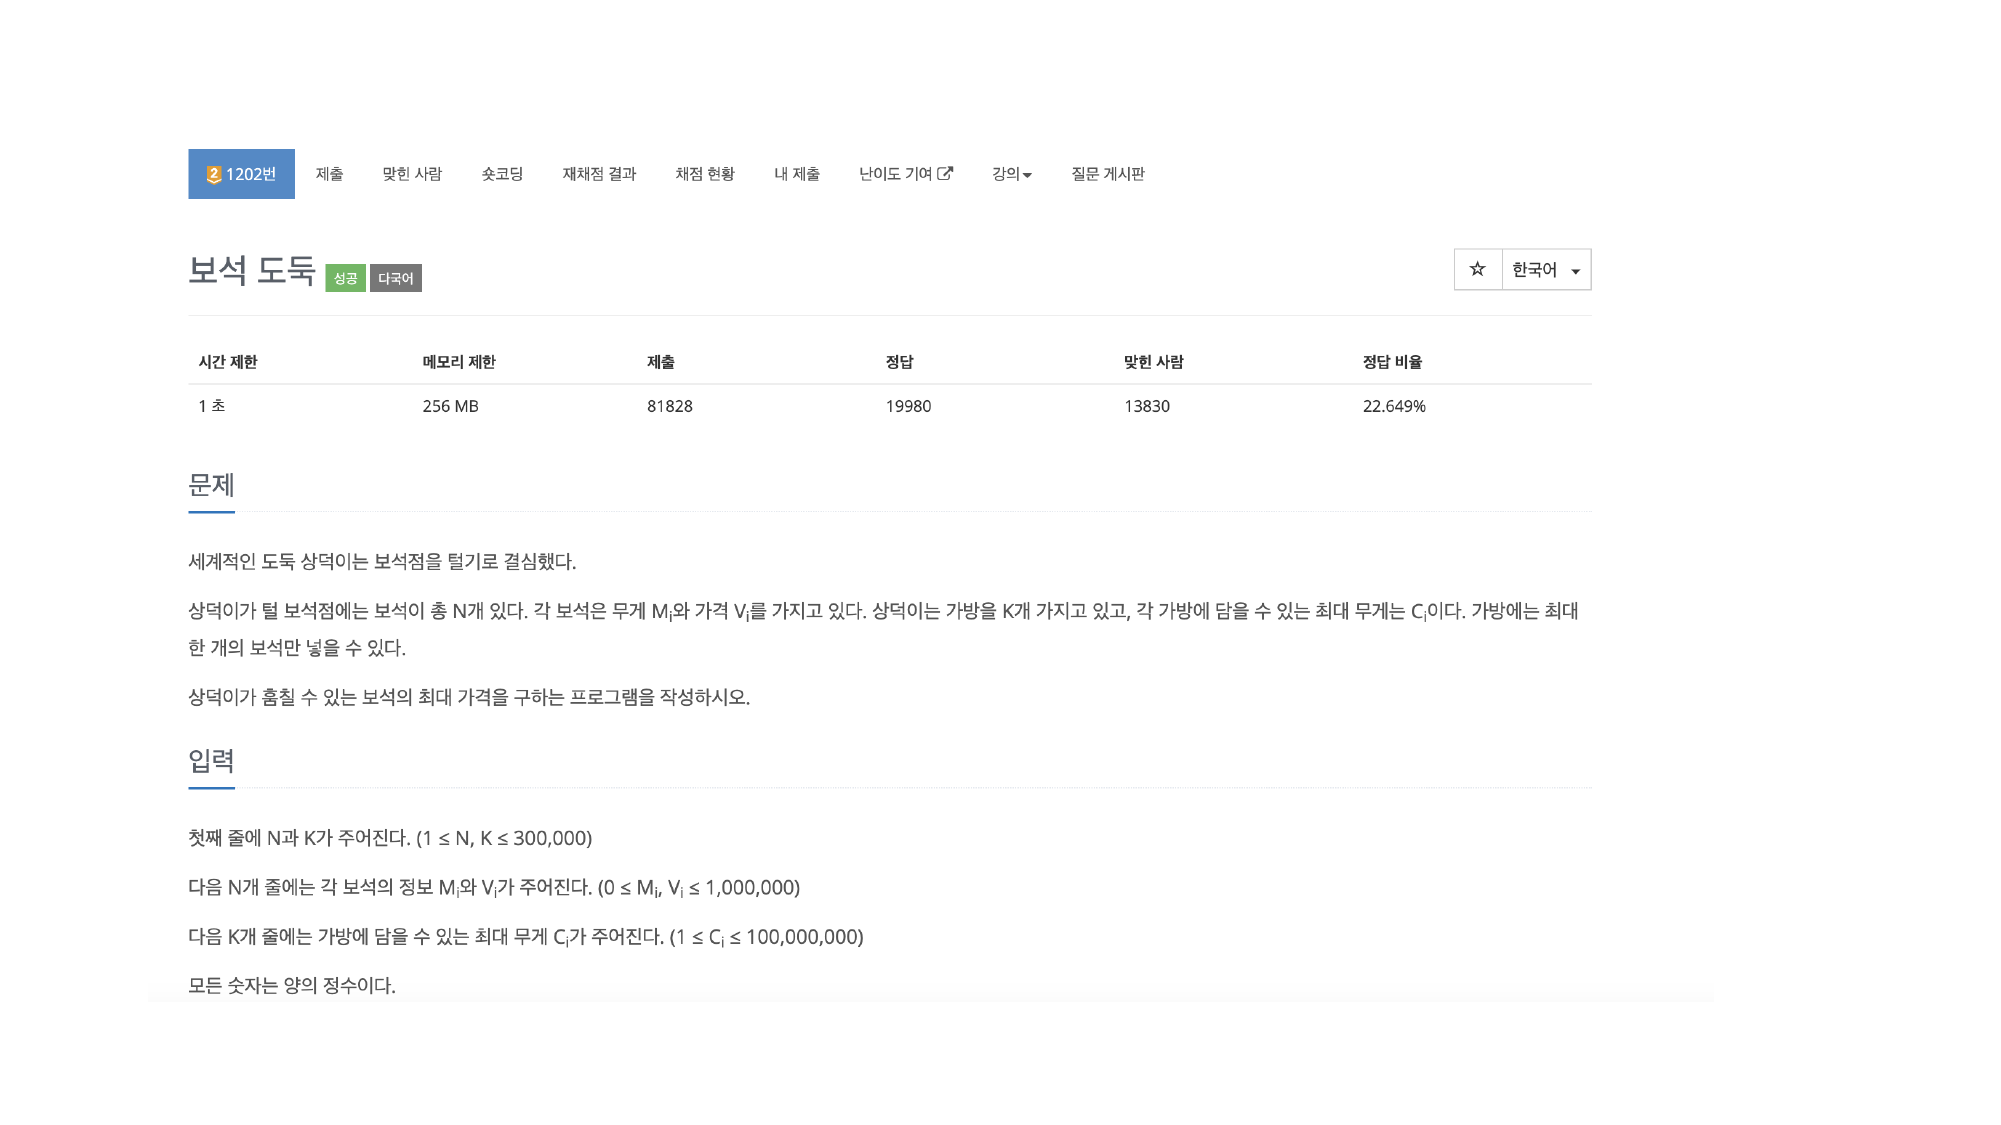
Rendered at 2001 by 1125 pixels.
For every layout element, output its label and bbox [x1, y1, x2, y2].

picture [147, 123, 1715, 1002]
